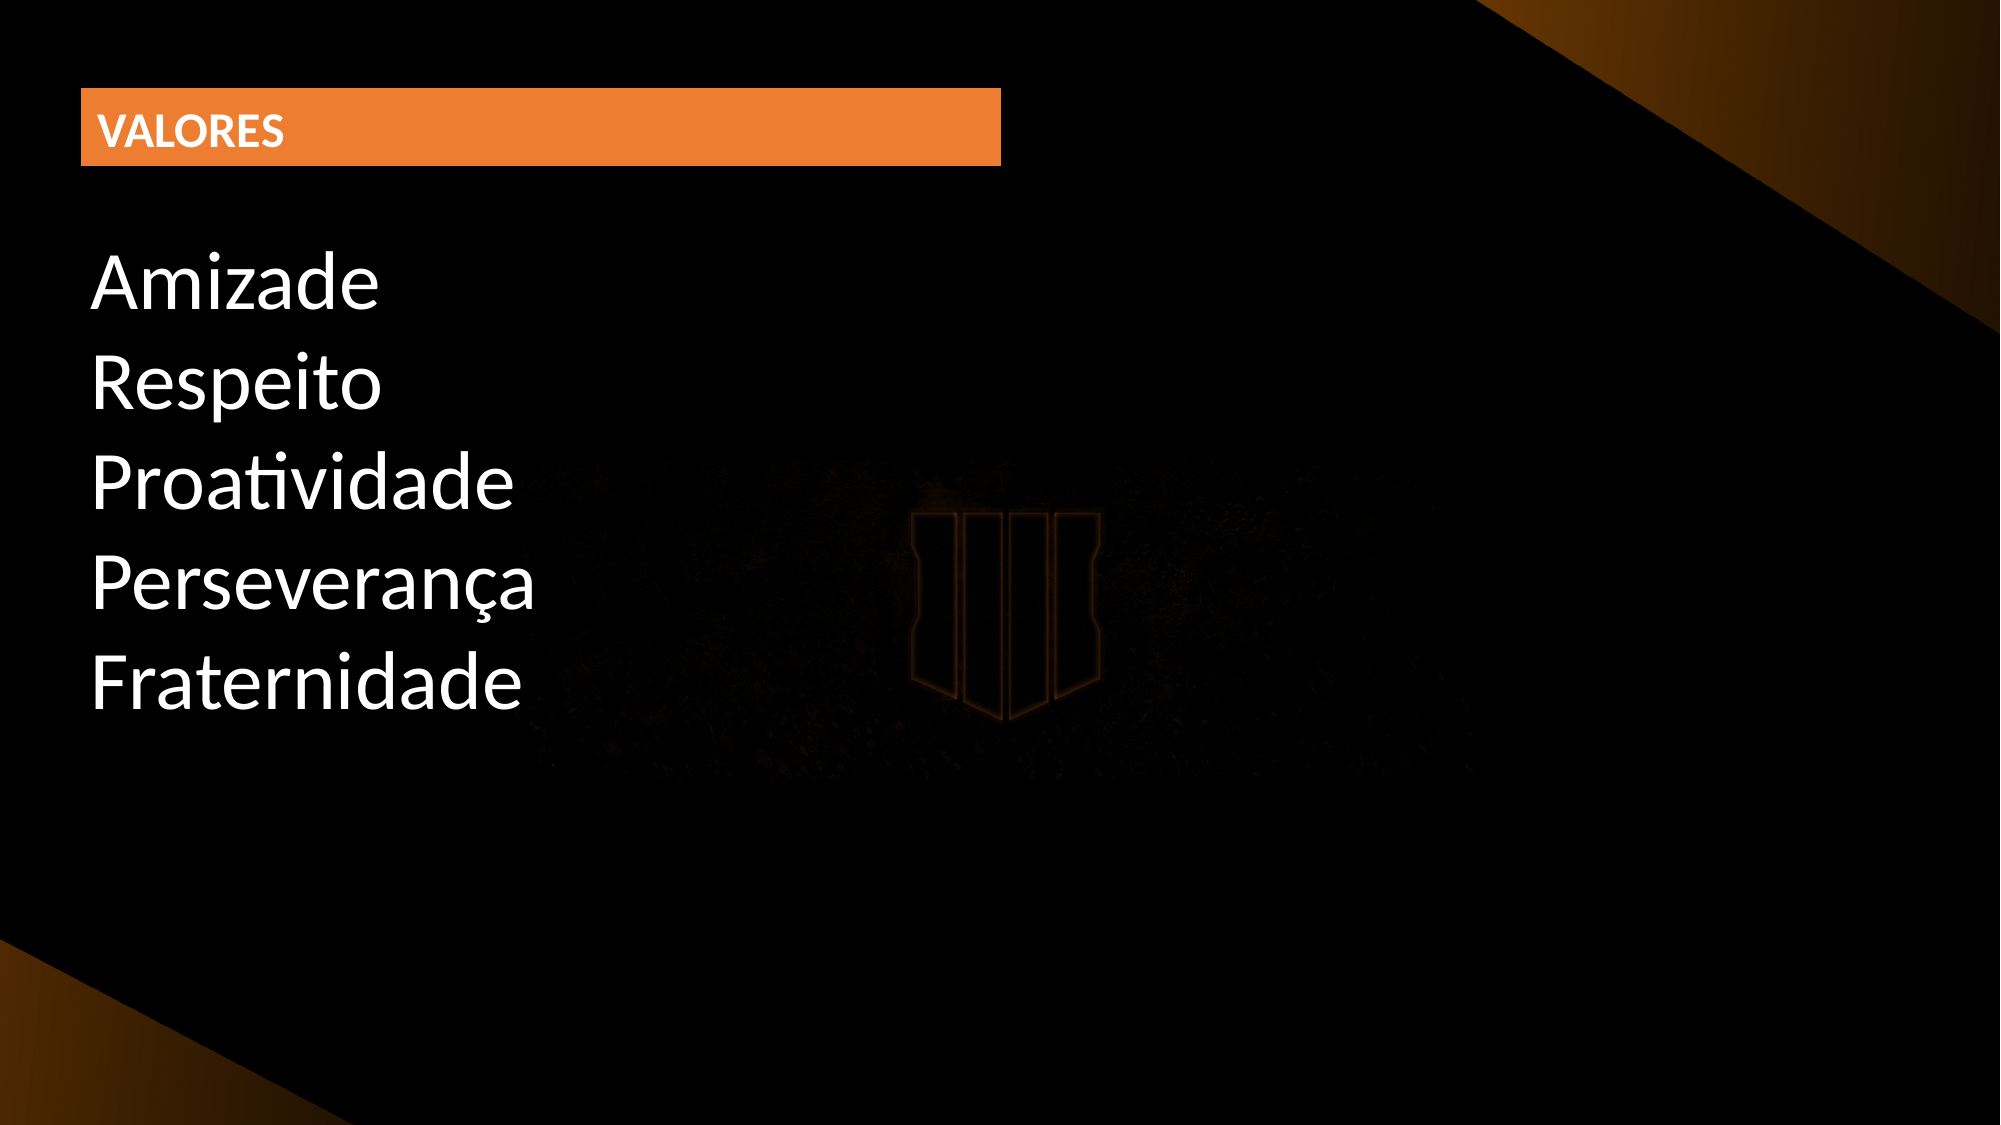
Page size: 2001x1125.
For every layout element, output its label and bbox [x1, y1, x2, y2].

list [0, 0, 2000, 1125]
